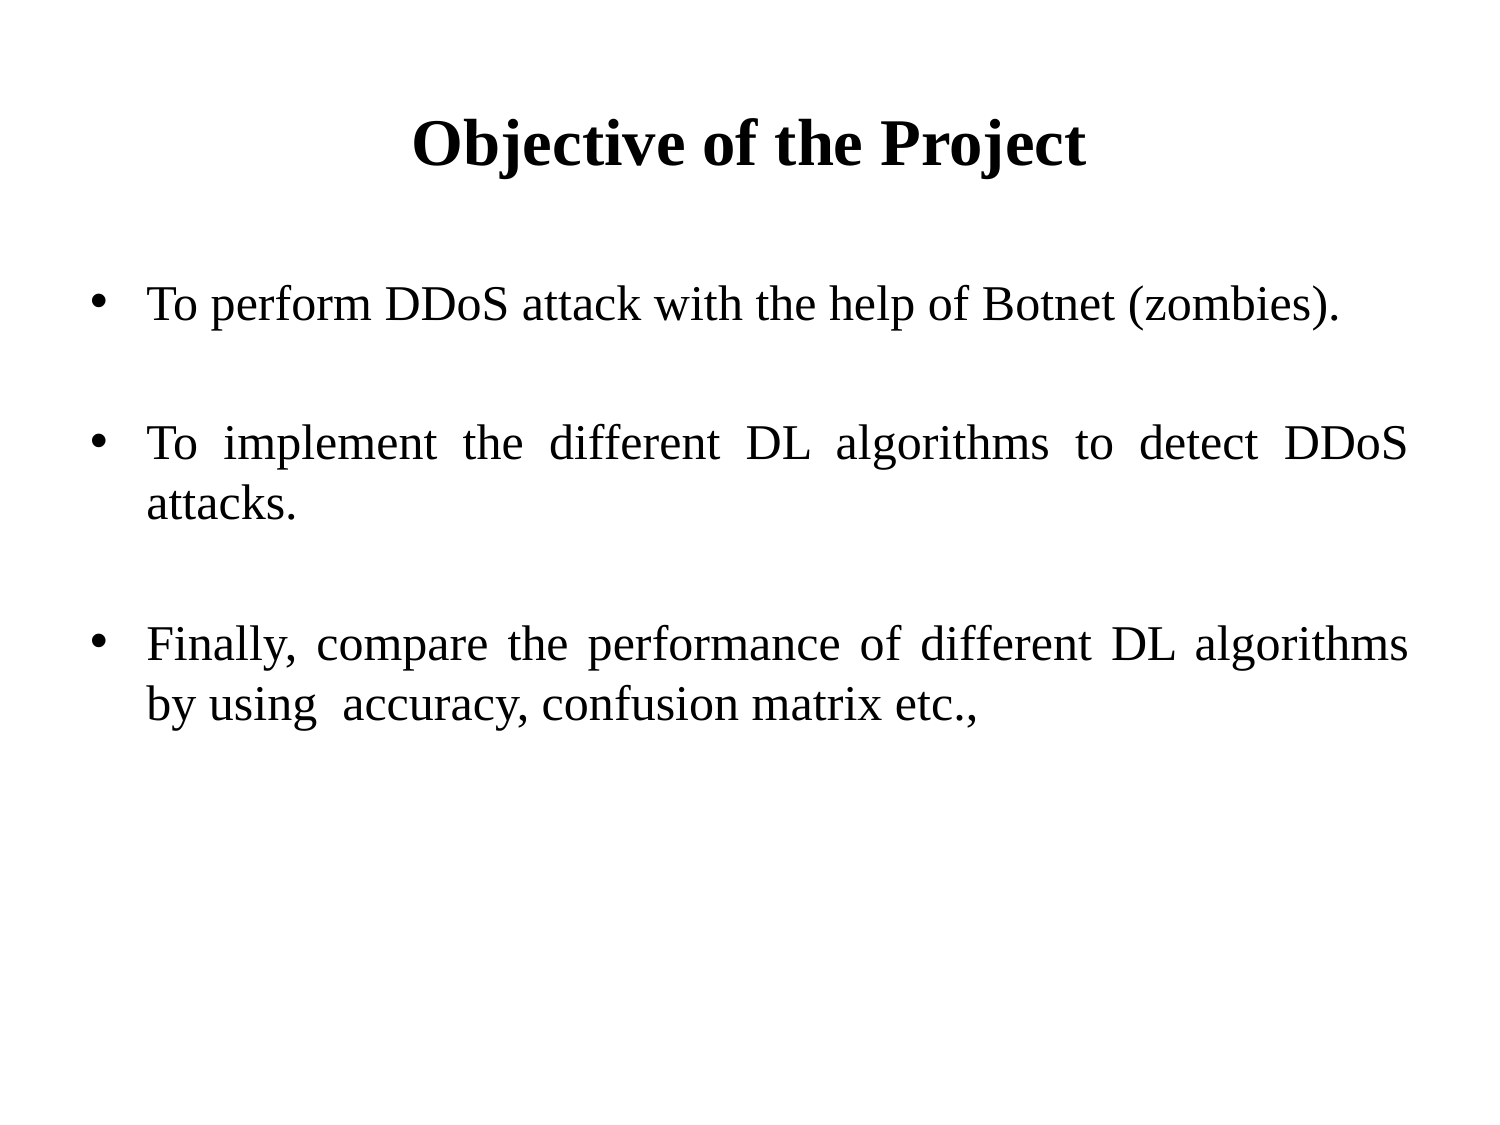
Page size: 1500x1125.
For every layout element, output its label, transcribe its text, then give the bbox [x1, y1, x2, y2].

list To perform DDoS attack with the help of Botnet (zombies). To implement the different DL algorithms to detect DDoS attacks. Finally, compare the performance of different DL algorithms by using accuracy, confusion matrix etc., [75, 262, 1425, 1005]
title Objective of the Project [75, 45, 1425, 233]
